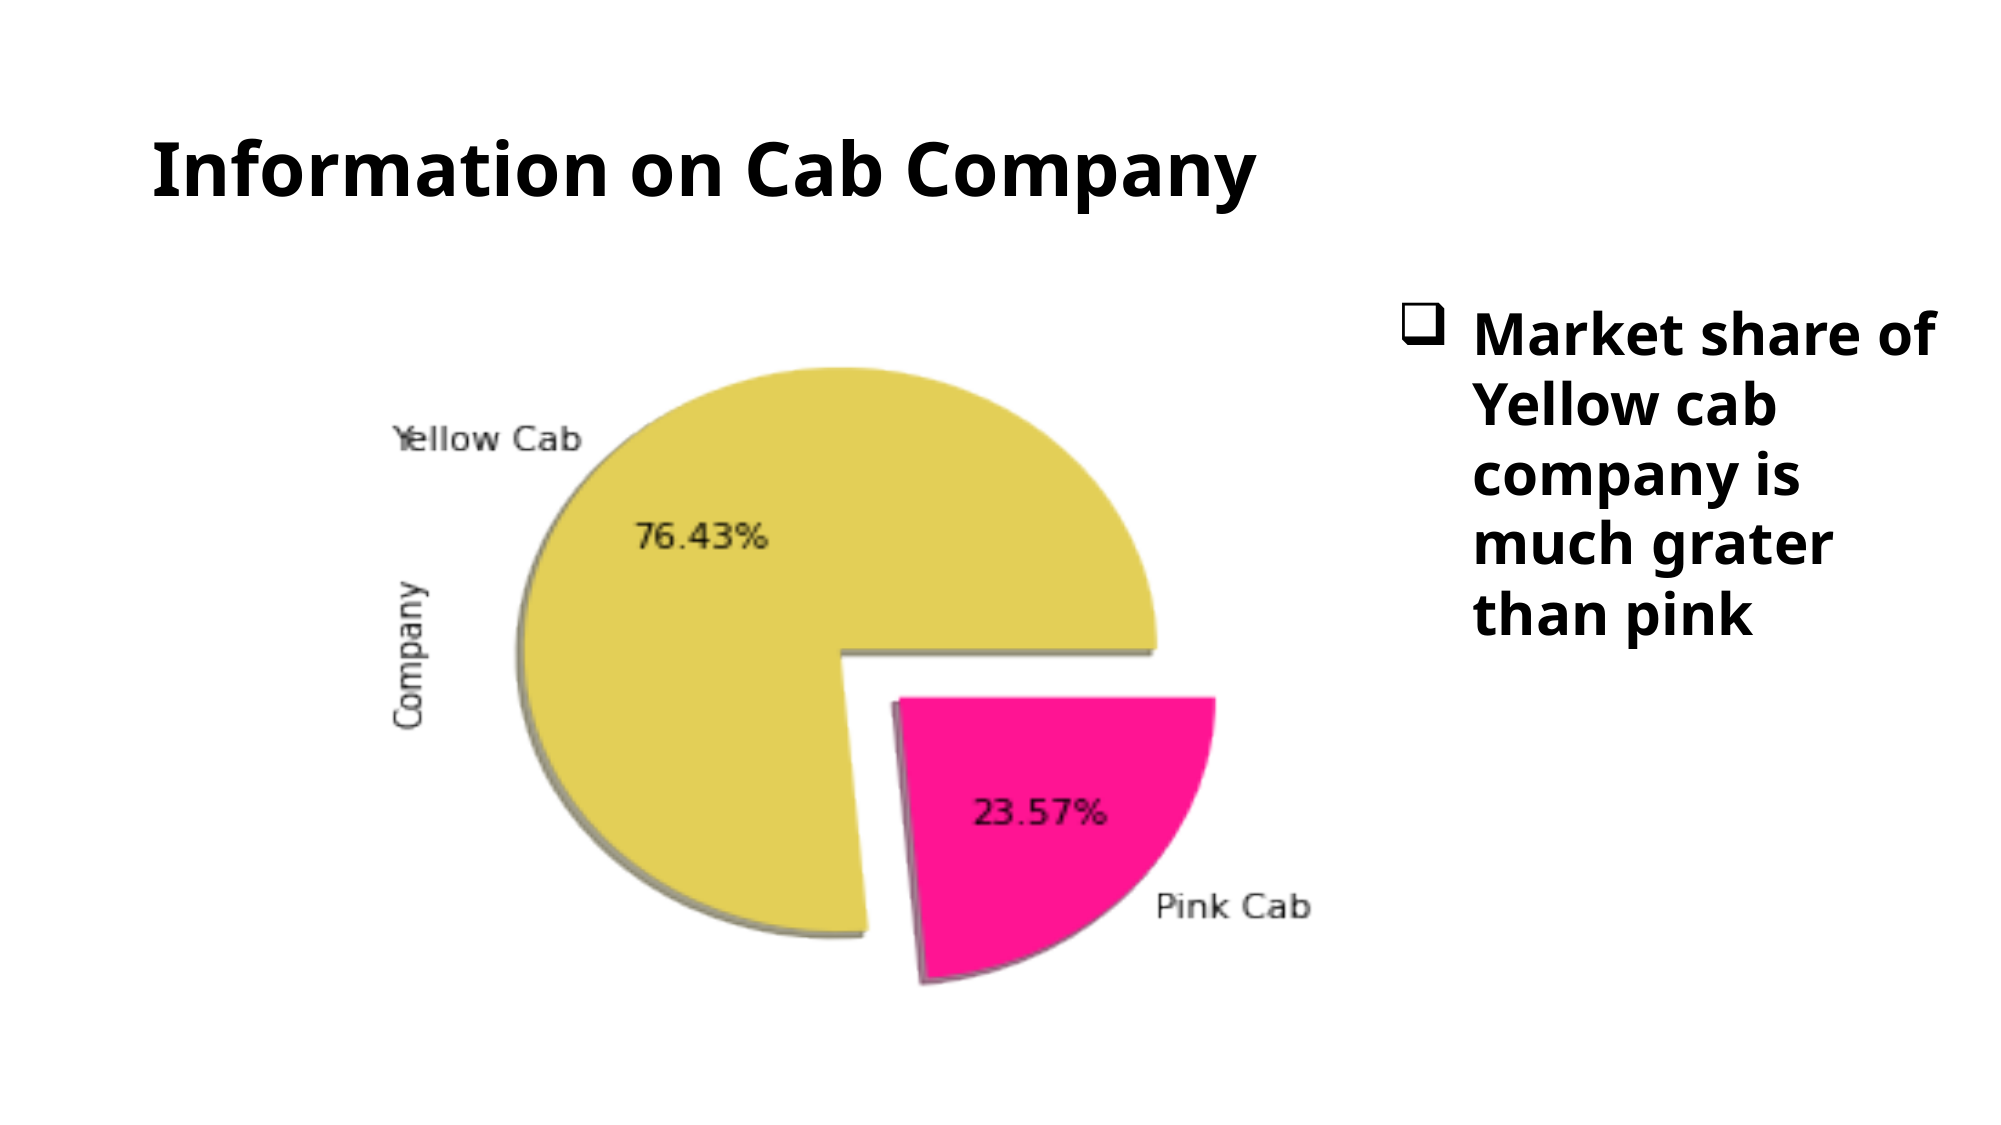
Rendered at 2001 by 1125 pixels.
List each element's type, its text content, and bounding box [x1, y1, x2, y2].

text_box Market share of Yellow cab company is much grater than pink [1382, 289, 1972, 655]
title Information on Cab Company [137, 59, 1863, 278]
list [365, 277, 1338, 1027]
